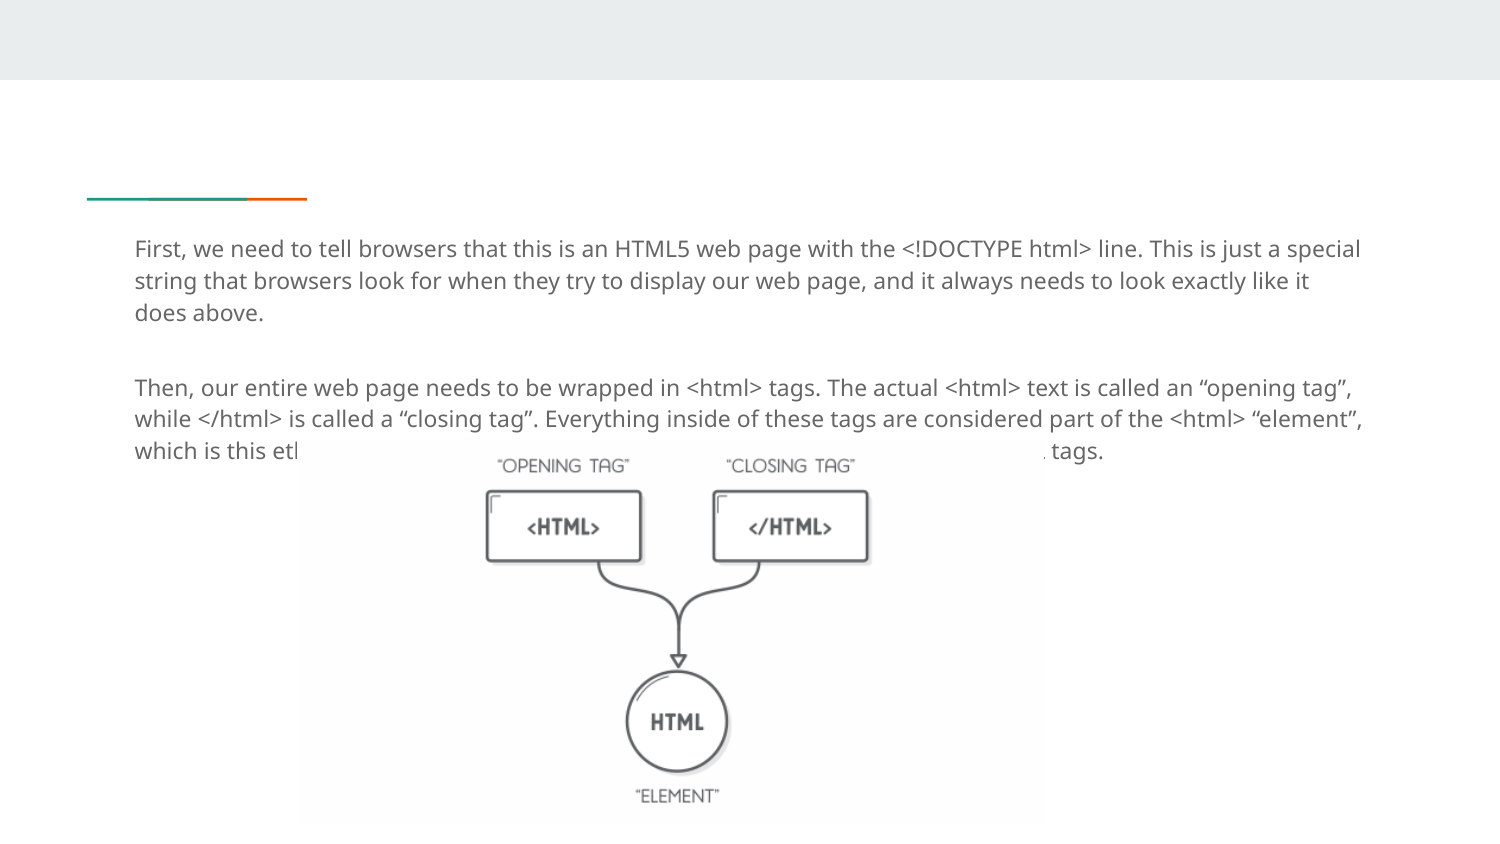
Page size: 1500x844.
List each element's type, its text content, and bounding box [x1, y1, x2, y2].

list First, we need to tell browsers that this is an HTML5 web page with the <!DOCTYPE html> line. This is just a special string that browsers look for when they try to display our web page, and it always needs to look exactly like it does above. Then, our entire web page needs to be wrapped in <html> tags. The actual <html> text is called an “opening tag”, while </html> is called a “closing tag”. Everything inside of these tags are considered part of the <html> “element”, which is this ethereal thing that gets created when a web browser parses your HTML tags. [119, 216, 1381, 587]
picture [297, 438, 1044, 825]
